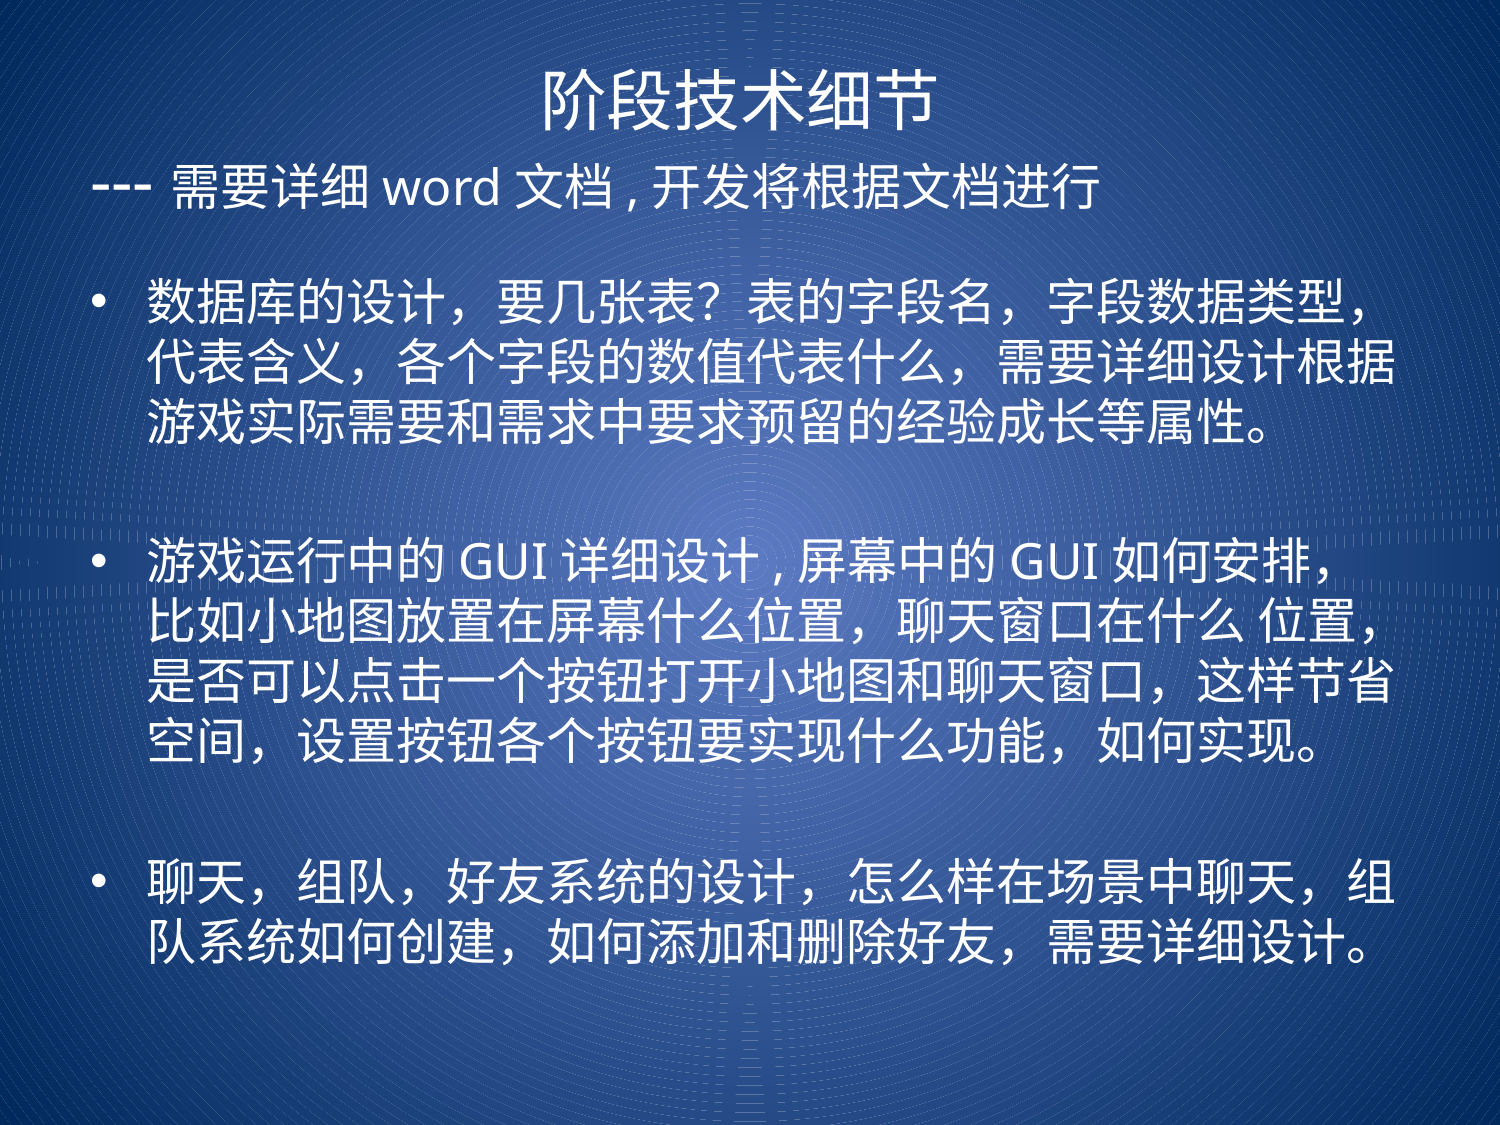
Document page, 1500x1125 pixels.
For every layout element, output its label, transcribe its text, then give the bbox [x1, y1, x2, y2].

list 数据库的设计，要几张表？表的字段名，字段数据类型，代表含义，各个字段的数值代表什么，需要详细设计根据游戏实际需要和需求中要求预留的经验成长等属性。 游戏运行中的GUI详细设计,屏幕中的GUI如何安排，比如小地图放置在屏幕什么位置，聊天窗口在什么 位置，是否可以点击一个按钮打开小地图和聊天窗口，这样节省空间，设置按钮各个按钮要实现什么功能，如何实现。 聊天，组队，好友系统的设计，怎么样在场景中聊天，组队系统如何创建，如何添加和删除好友，需要详细设计。 [75, 262, 1425, 1043]
title 阶段技术细节 ---需要详细word文档,开发将根据文档进行 [75, 45, 1425, 233]
